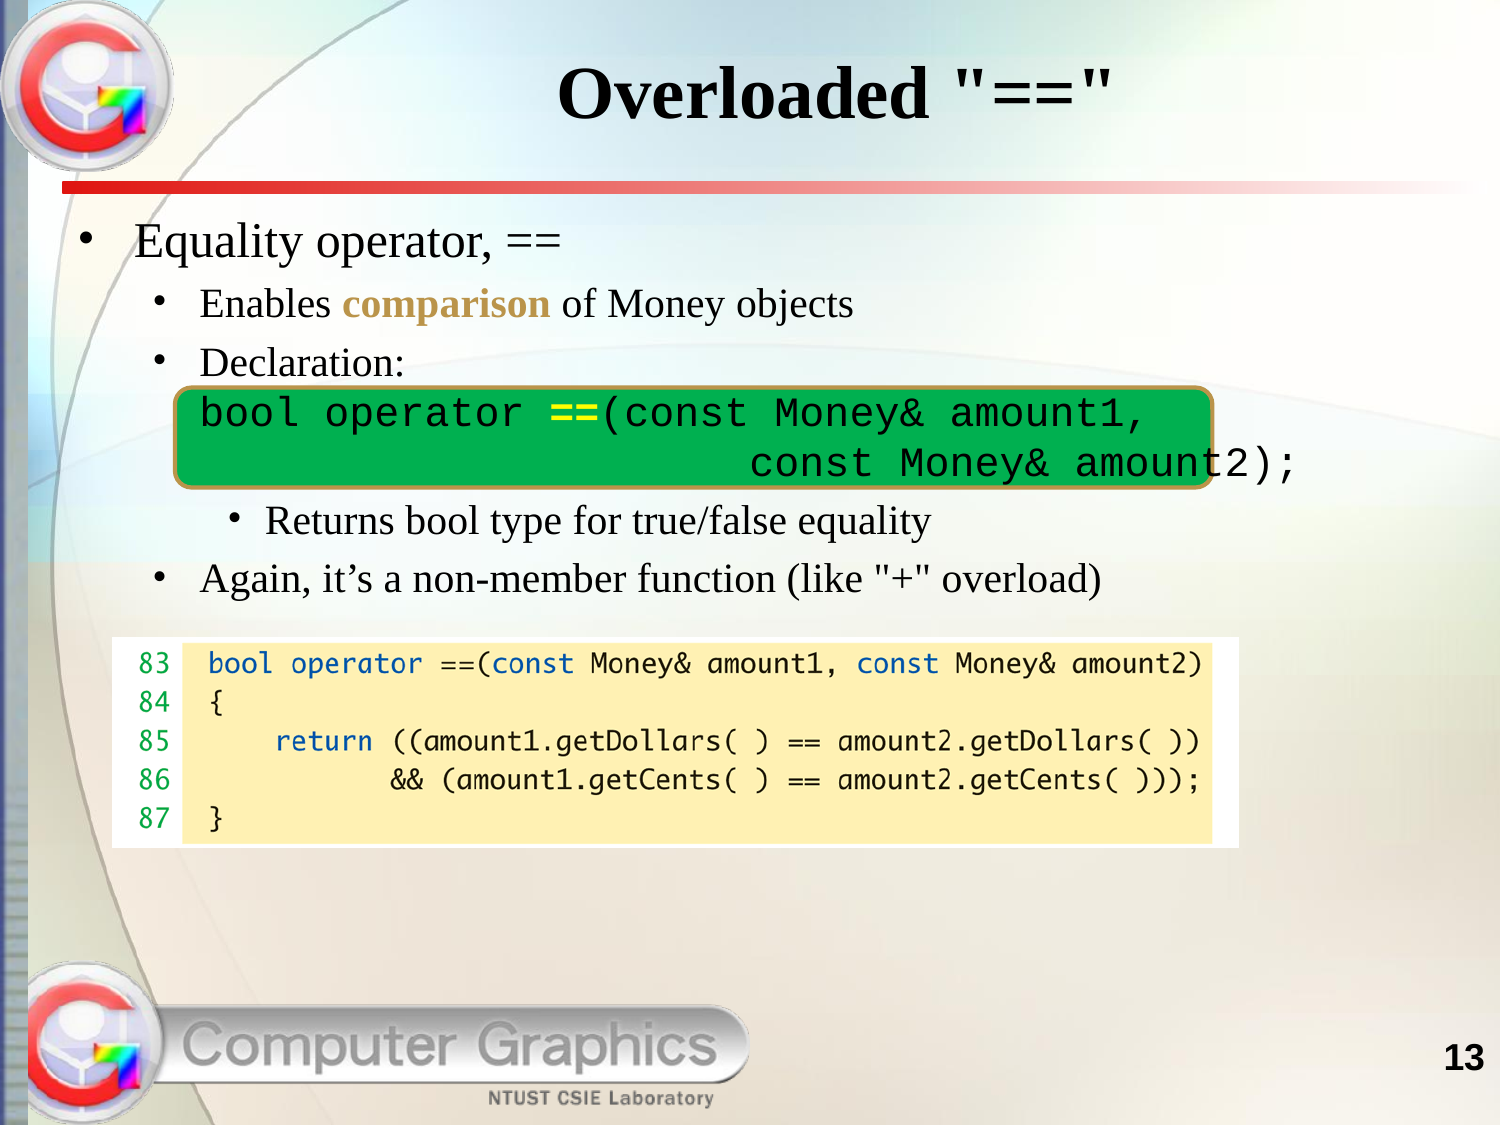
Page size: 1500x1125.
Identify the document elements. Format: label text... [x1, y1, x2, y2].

slide_number 13 [1187, 1025, 1500, 1063]
picture [0, 0, 1500, 1125]
title Overloaded "==" [174, 3, 1500, 175]
list Equality operator, == Enables comparison of Money objects Declaration: bool operator ==(const Money& amount1, const Money& amount2); Returns bool type for true/false equality Again, it’s a non-member function (like "+" overload) [62, 200, 1463, 1000]
